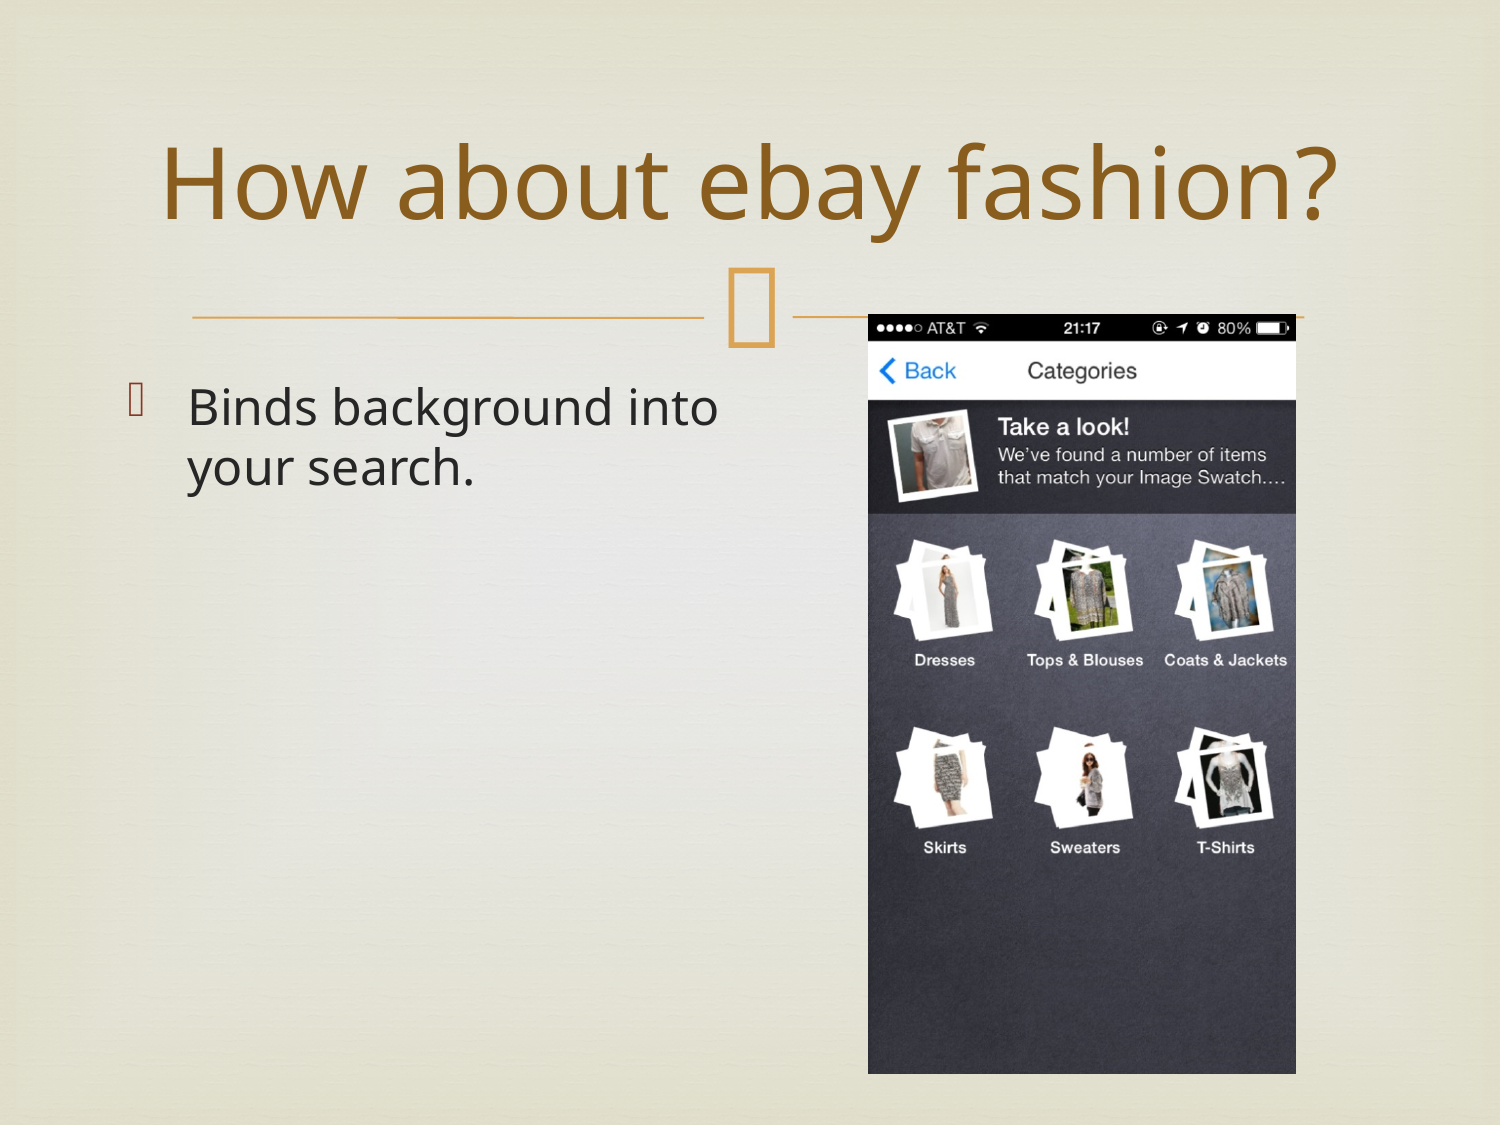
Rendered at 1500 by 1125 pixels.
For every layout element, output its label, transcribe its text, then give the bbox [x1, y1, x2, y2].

title How about ebay fashion? [112, 93, 1386, 267]
list Binds background into your search. [112, 367, 737, 1004]
picture [867, 313, 1297, 1075]
